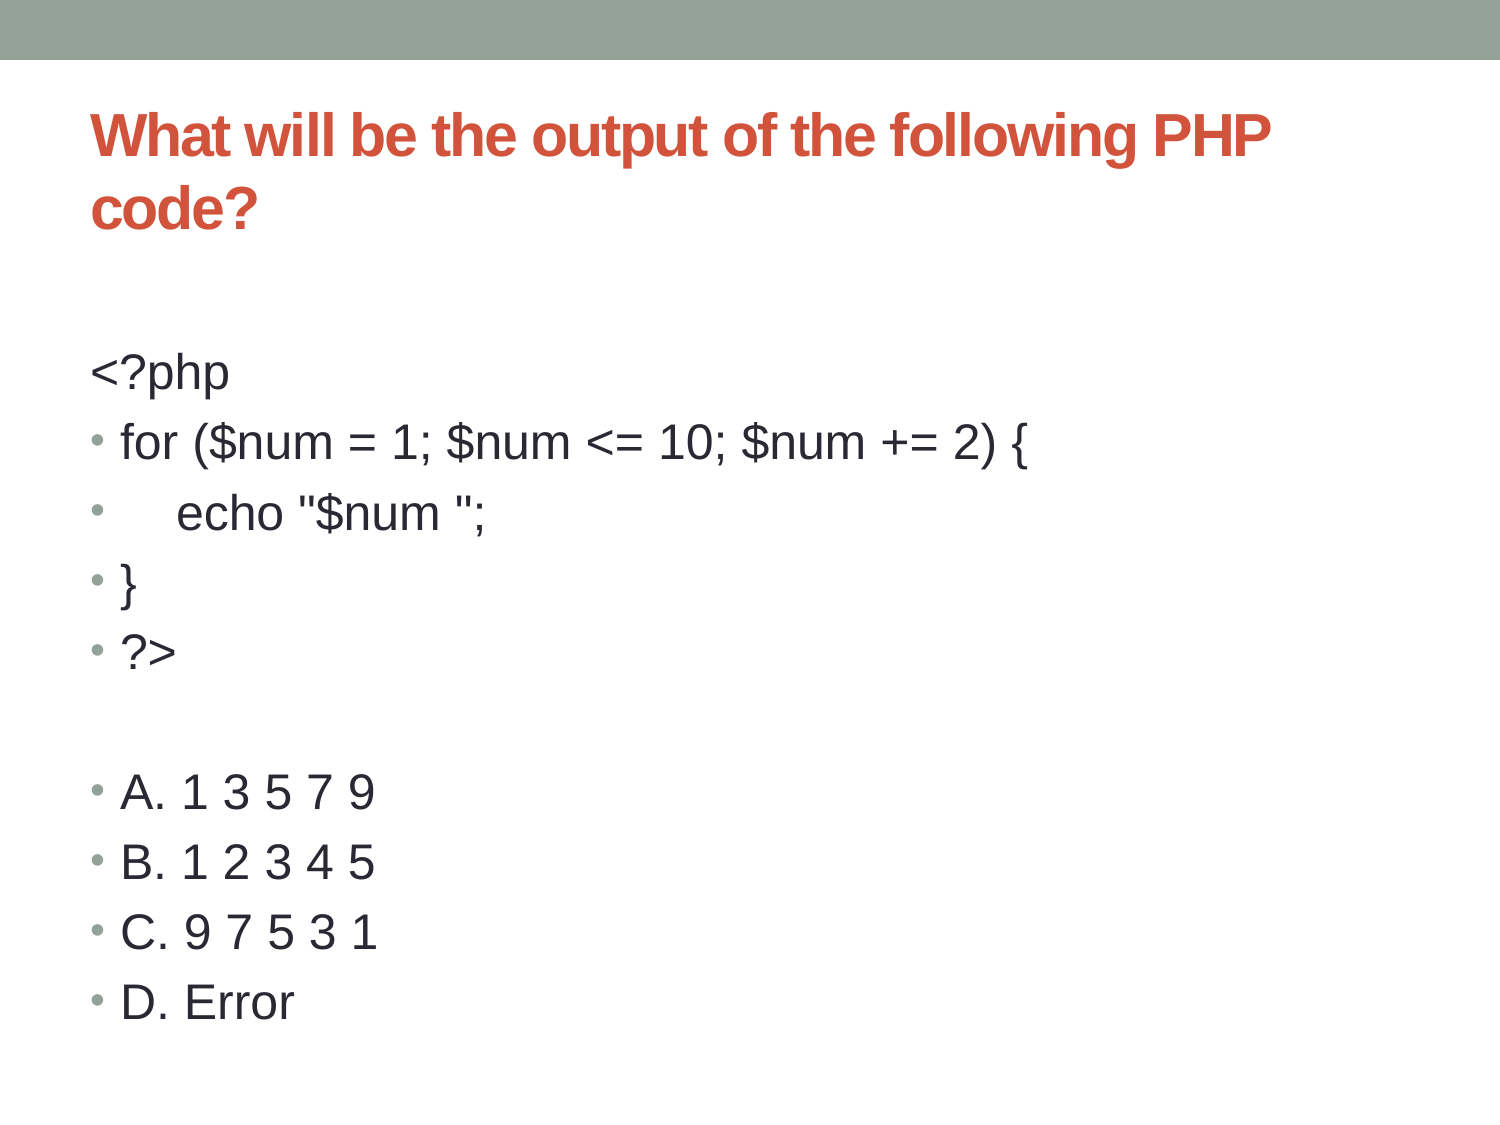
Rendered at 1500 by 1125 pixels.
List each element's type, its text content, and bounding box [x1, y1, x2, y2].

title What will be the output of the following PHP code? [75, 87, 1425, 250]
list <?php for ($num = 1; $num <= 10; $num += 2) { echo "$num "; } ?> A. 1 3 5 7 9 B. 1 2 3 4 5 C. 9 7 5 3 1 D. Error [75, 262, 1425, 1063]
